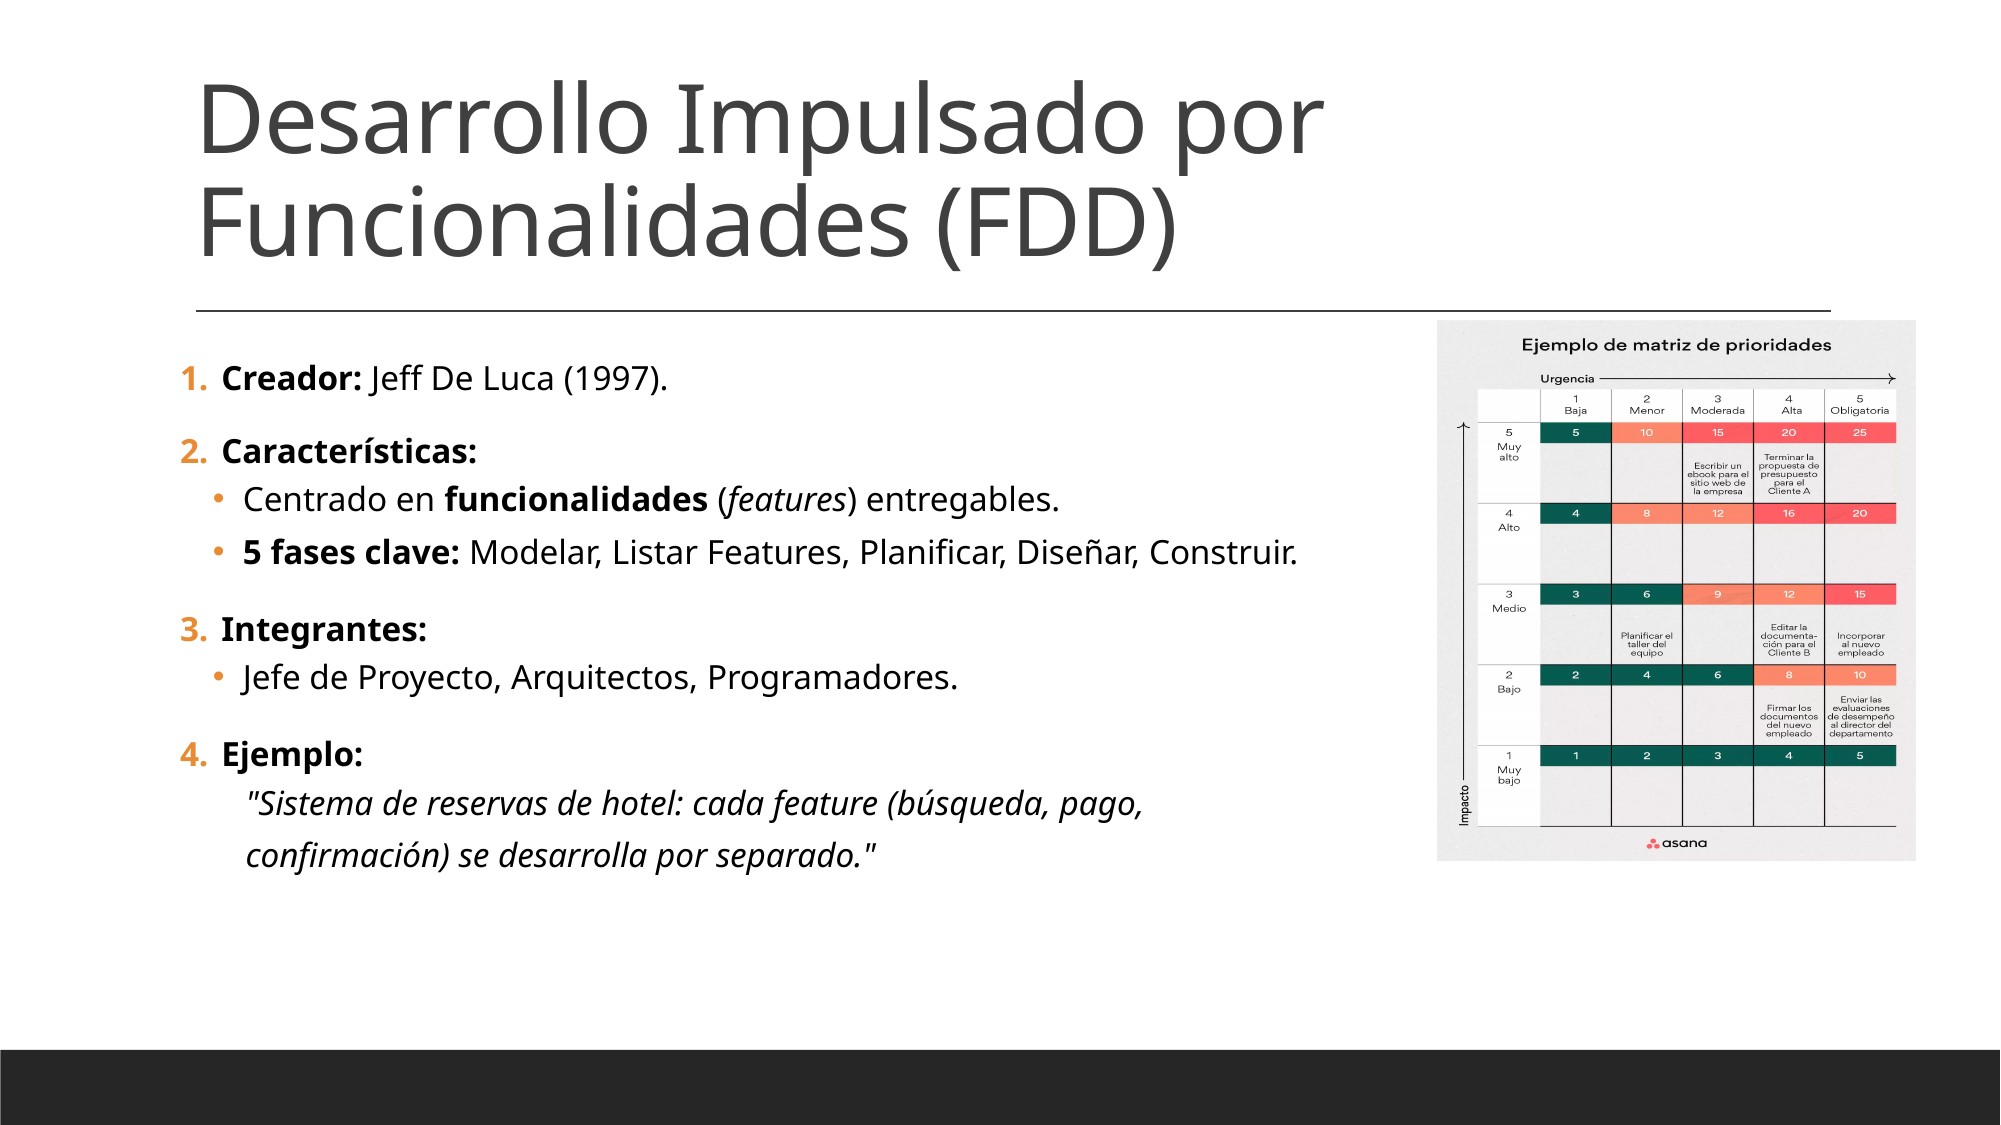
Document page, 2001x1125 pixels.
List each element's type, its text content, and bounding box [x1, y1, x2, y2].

list Creador: Jeff De Luca (1997). Características: Centrado en funcionalidades (features) entregables. 5 fases clave: Modelar, Listar Features, Planificar, Diseñar, Construir. Integrantes: Jefe de Proyecto, Arquitectos, Programadores. Ejemplo: "Sistema de reservas de hotel: cada feature (búsqueda, pago, confirmación) se desarrolla por separado." [180, 345, 1830, 963]
title Desarrollo Impulsado por Funcionalidades (FDD) [180, 47, 1830, 285]
picture [1437, 319, 1917, 862]
